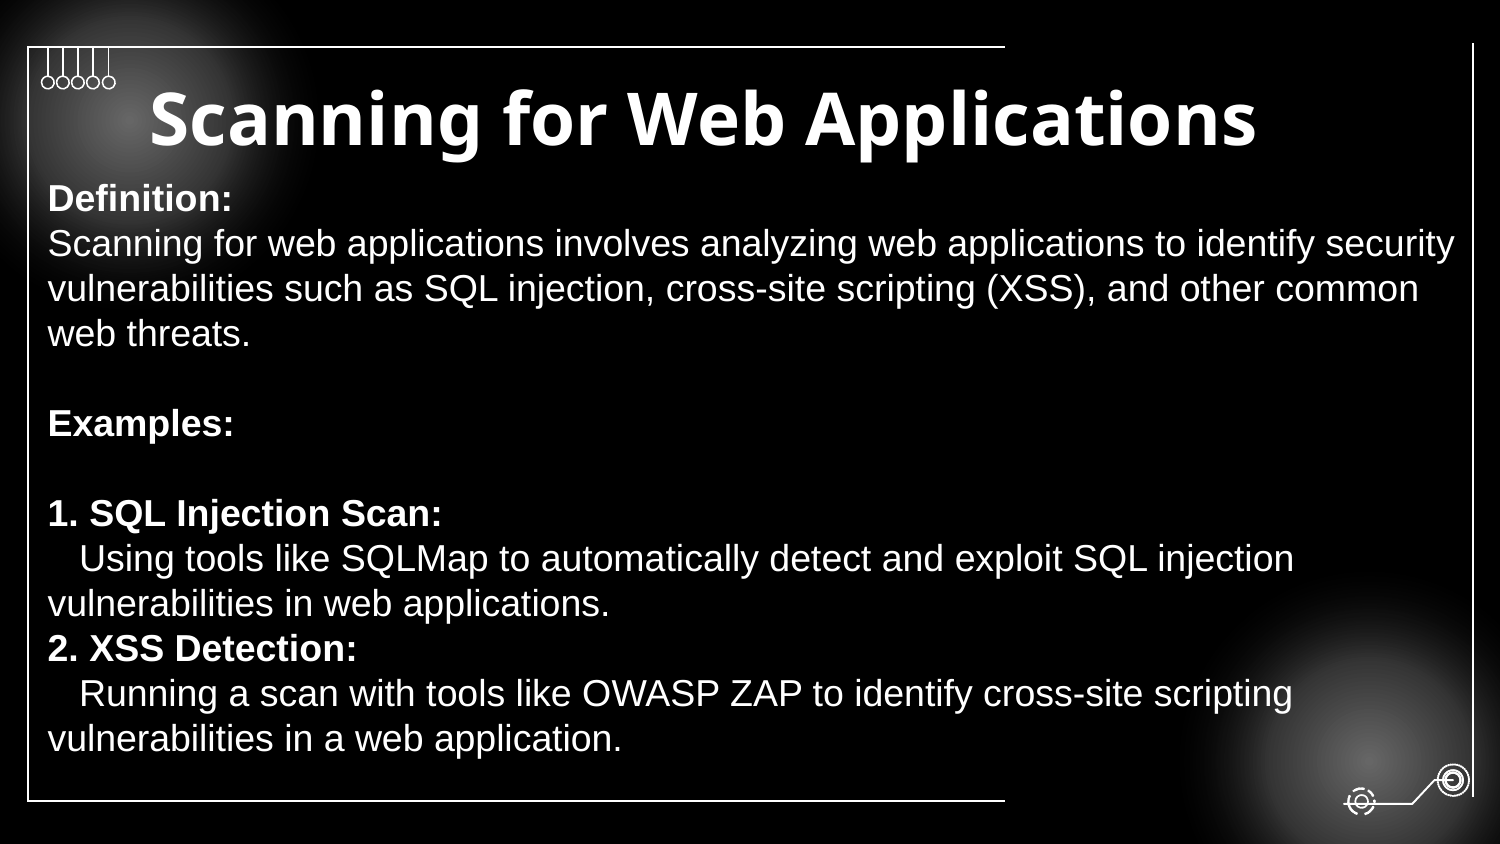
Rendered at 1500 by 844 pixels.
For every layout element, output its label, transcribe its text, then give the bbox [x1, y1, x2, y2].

text_box Definition: Scanning for web applications involves analyzing web applications to identify security vulnerabilities such as SQL injection, cross-site scripting (XSS), and other common web threats. Examples: 1. SQL Injection Scan: Using tools like SQLMap to automatically detect and exploit SQL injection vulnerabilities in web applications. 2. XSS Detection: Running a scan with tools like OWASP ZAP to identify cross-site scripting vulnerabilities in a web application. [32, 166, 1500, 773]
title Scanning for Web Applications [134, 57, 1399, 152]
